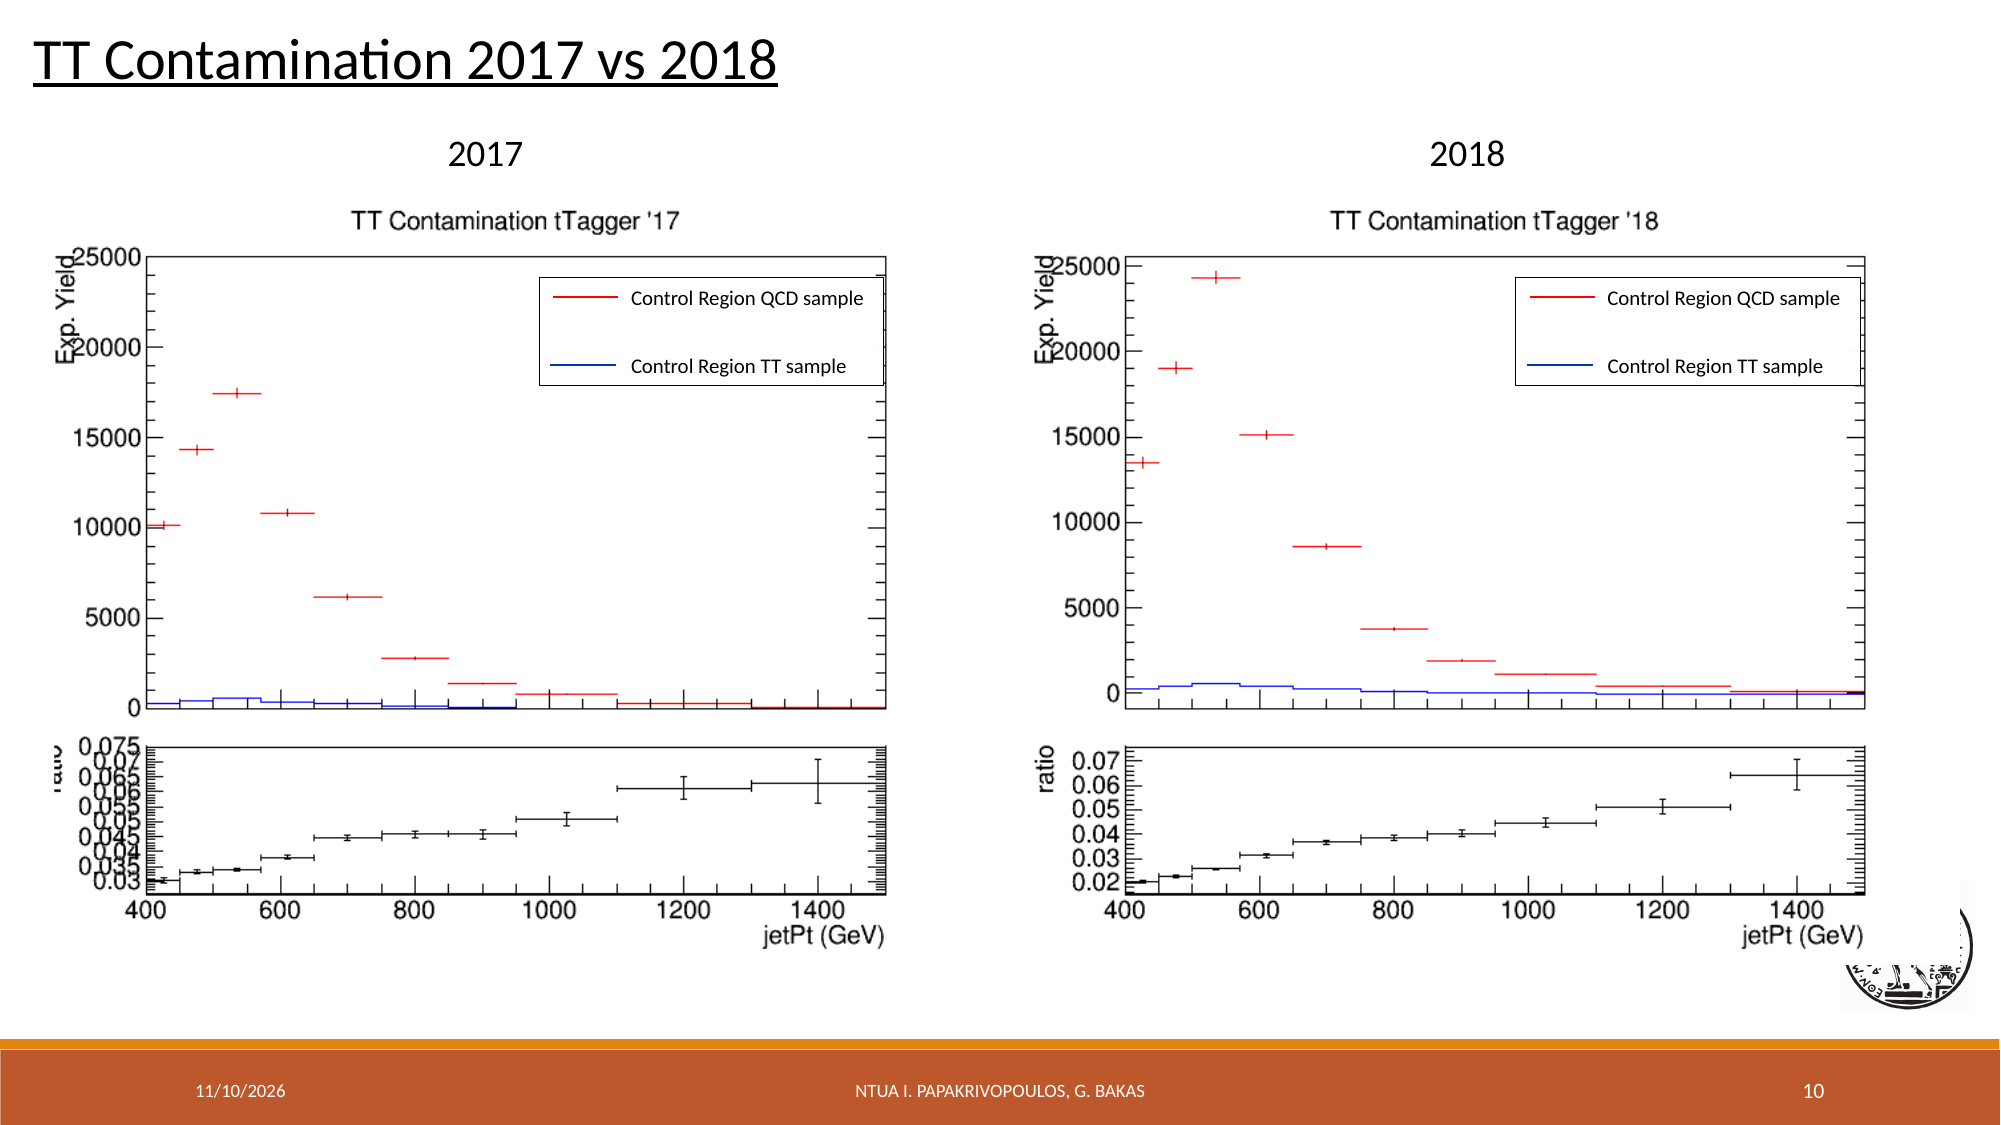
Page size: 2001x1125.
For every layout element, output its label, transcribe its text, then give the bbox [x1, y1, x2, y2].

picture [53, 203, 982, 966]
text_box TT Contamination 2017 vs 2018 [18, 13, 1297, 99]
footer NTUA I. Papakrivopoulos, G. Bakas [604, 1059, 1396, 1120]
picture [1032, 203, 1975, 1012]
text_box 2018 [1414, 121, 1521, 182]
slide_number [180, 1059, 586, 1120]
text_box 2017 [432, 121, 539, 182]
slide_number 10 [1624, 1059, 1840, 1120]
